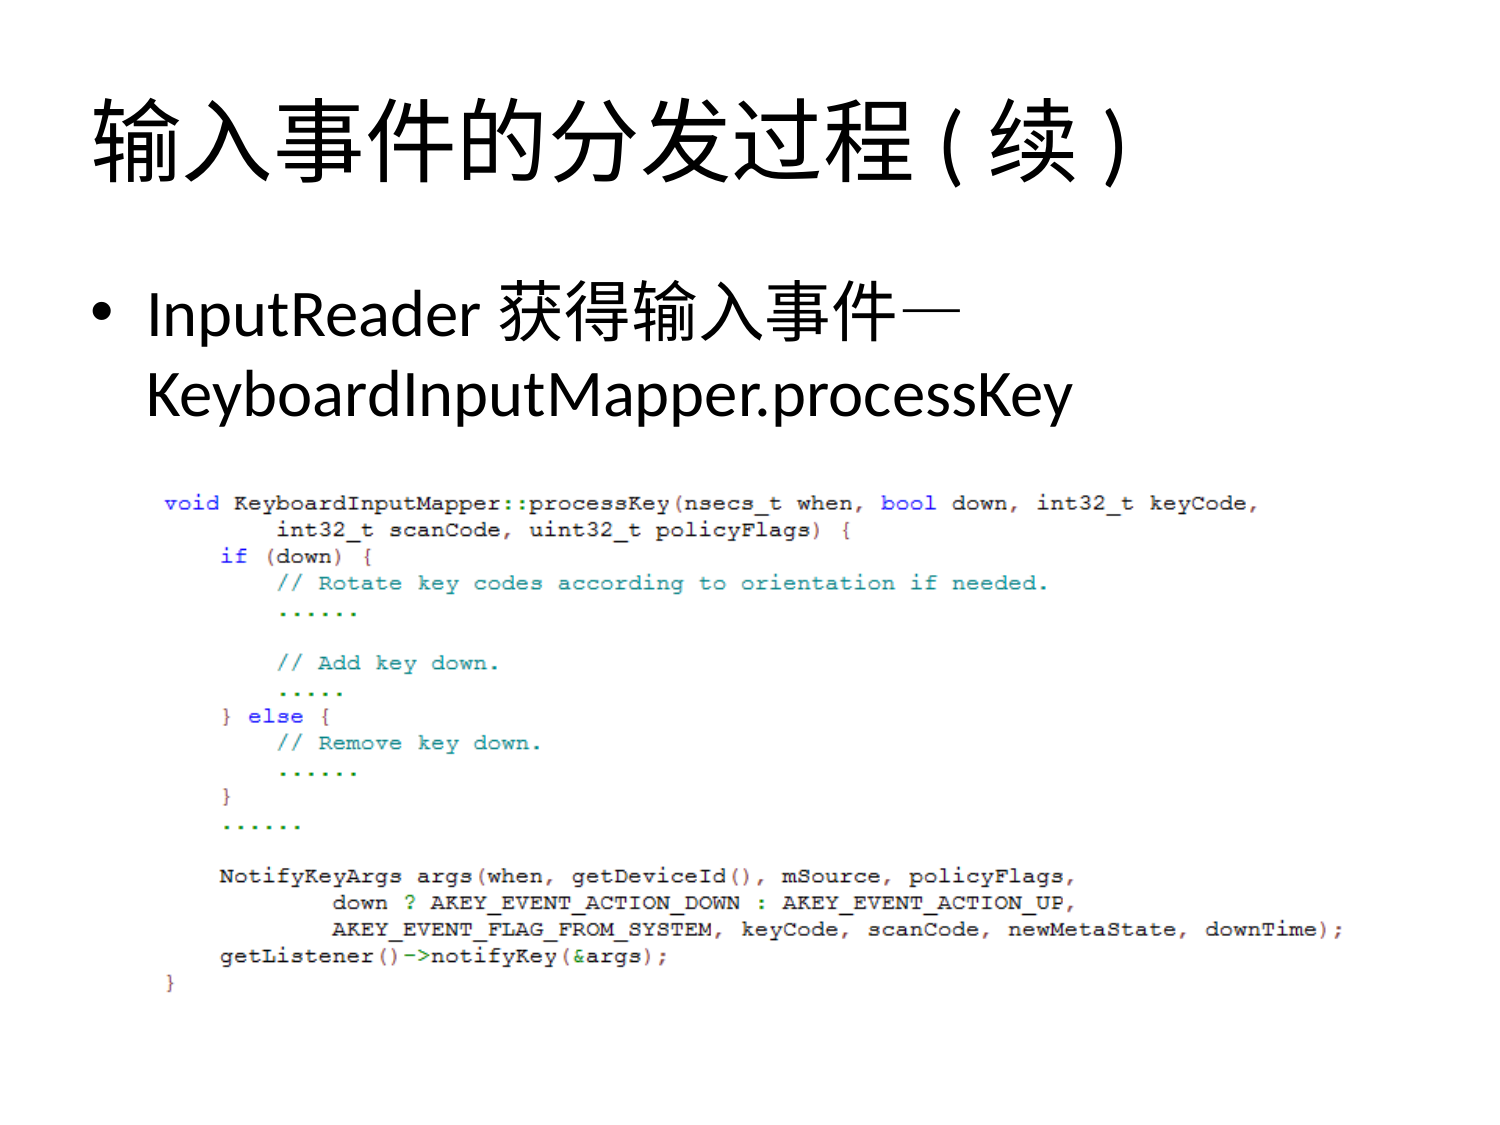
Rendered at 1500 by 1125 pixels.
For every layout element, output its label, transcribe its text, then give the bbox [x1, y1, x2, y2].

list InputReader获得输入事件—KeyboardInputMapper.processKey [75, 262, 1425, 1005]
title 输入事件的分发过程(续) [75, 45, 1425, 233]
picture [159, 491, 1357, 997]
